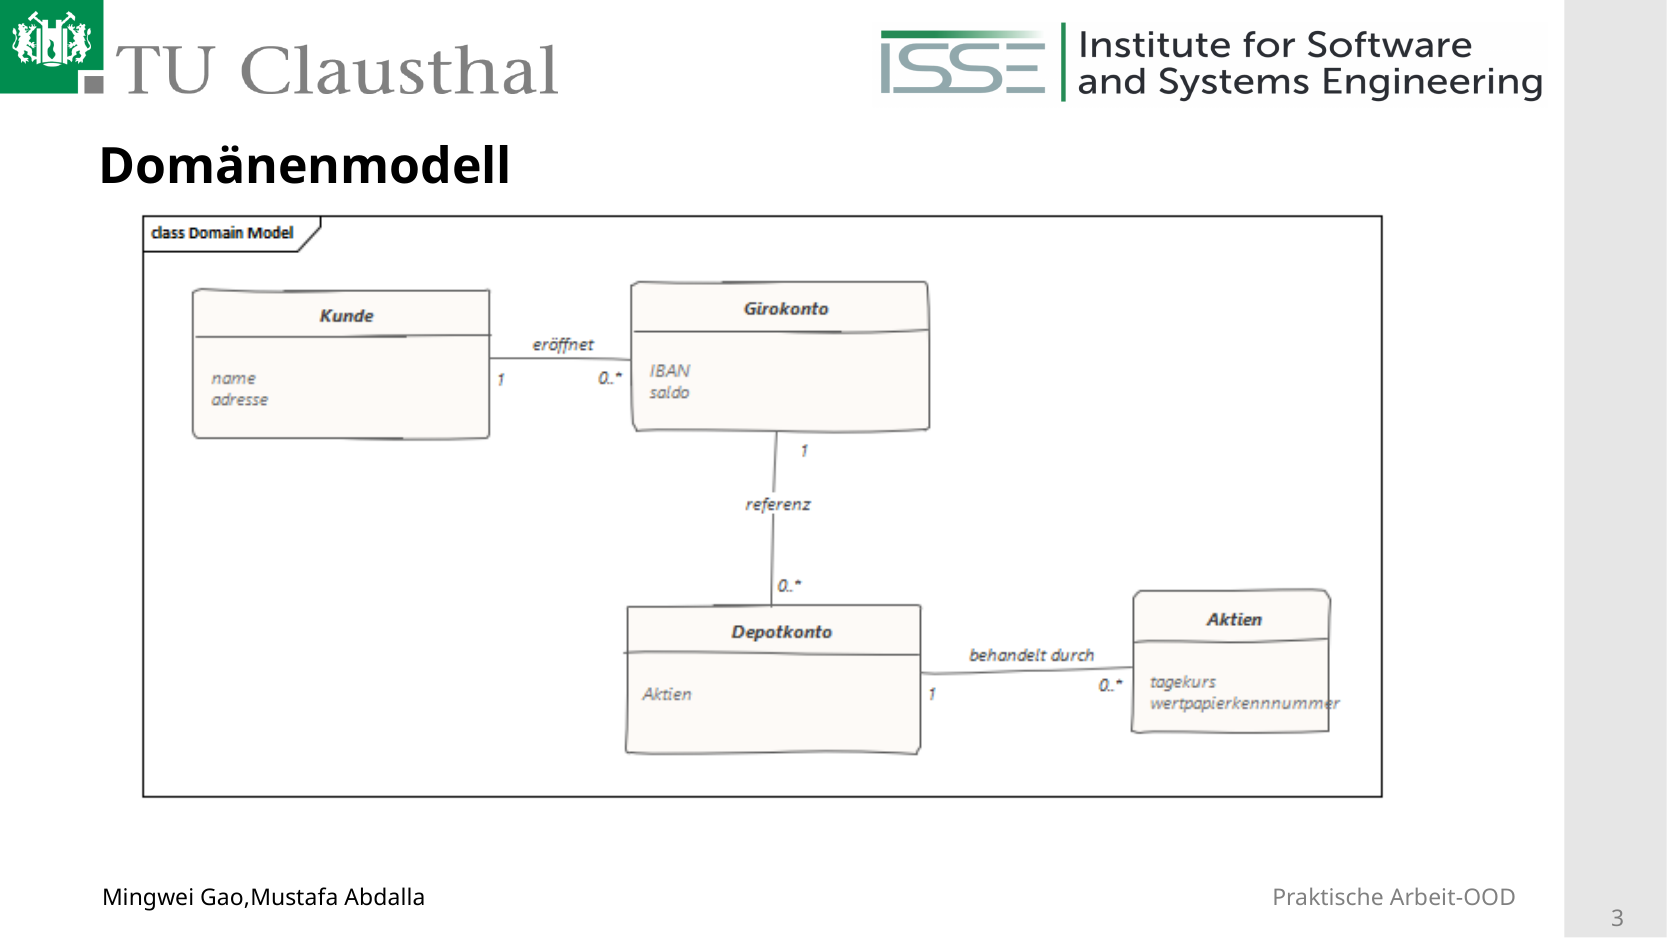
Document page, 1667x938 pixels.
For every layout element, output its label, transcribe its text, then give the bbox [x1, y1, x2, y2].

title Domänenmodell [83, 126, 1531, 216]
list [132, 204, 1392, 807]
picture [0, 0, 558, 94]
picture [872, 22, 1548, 108]
